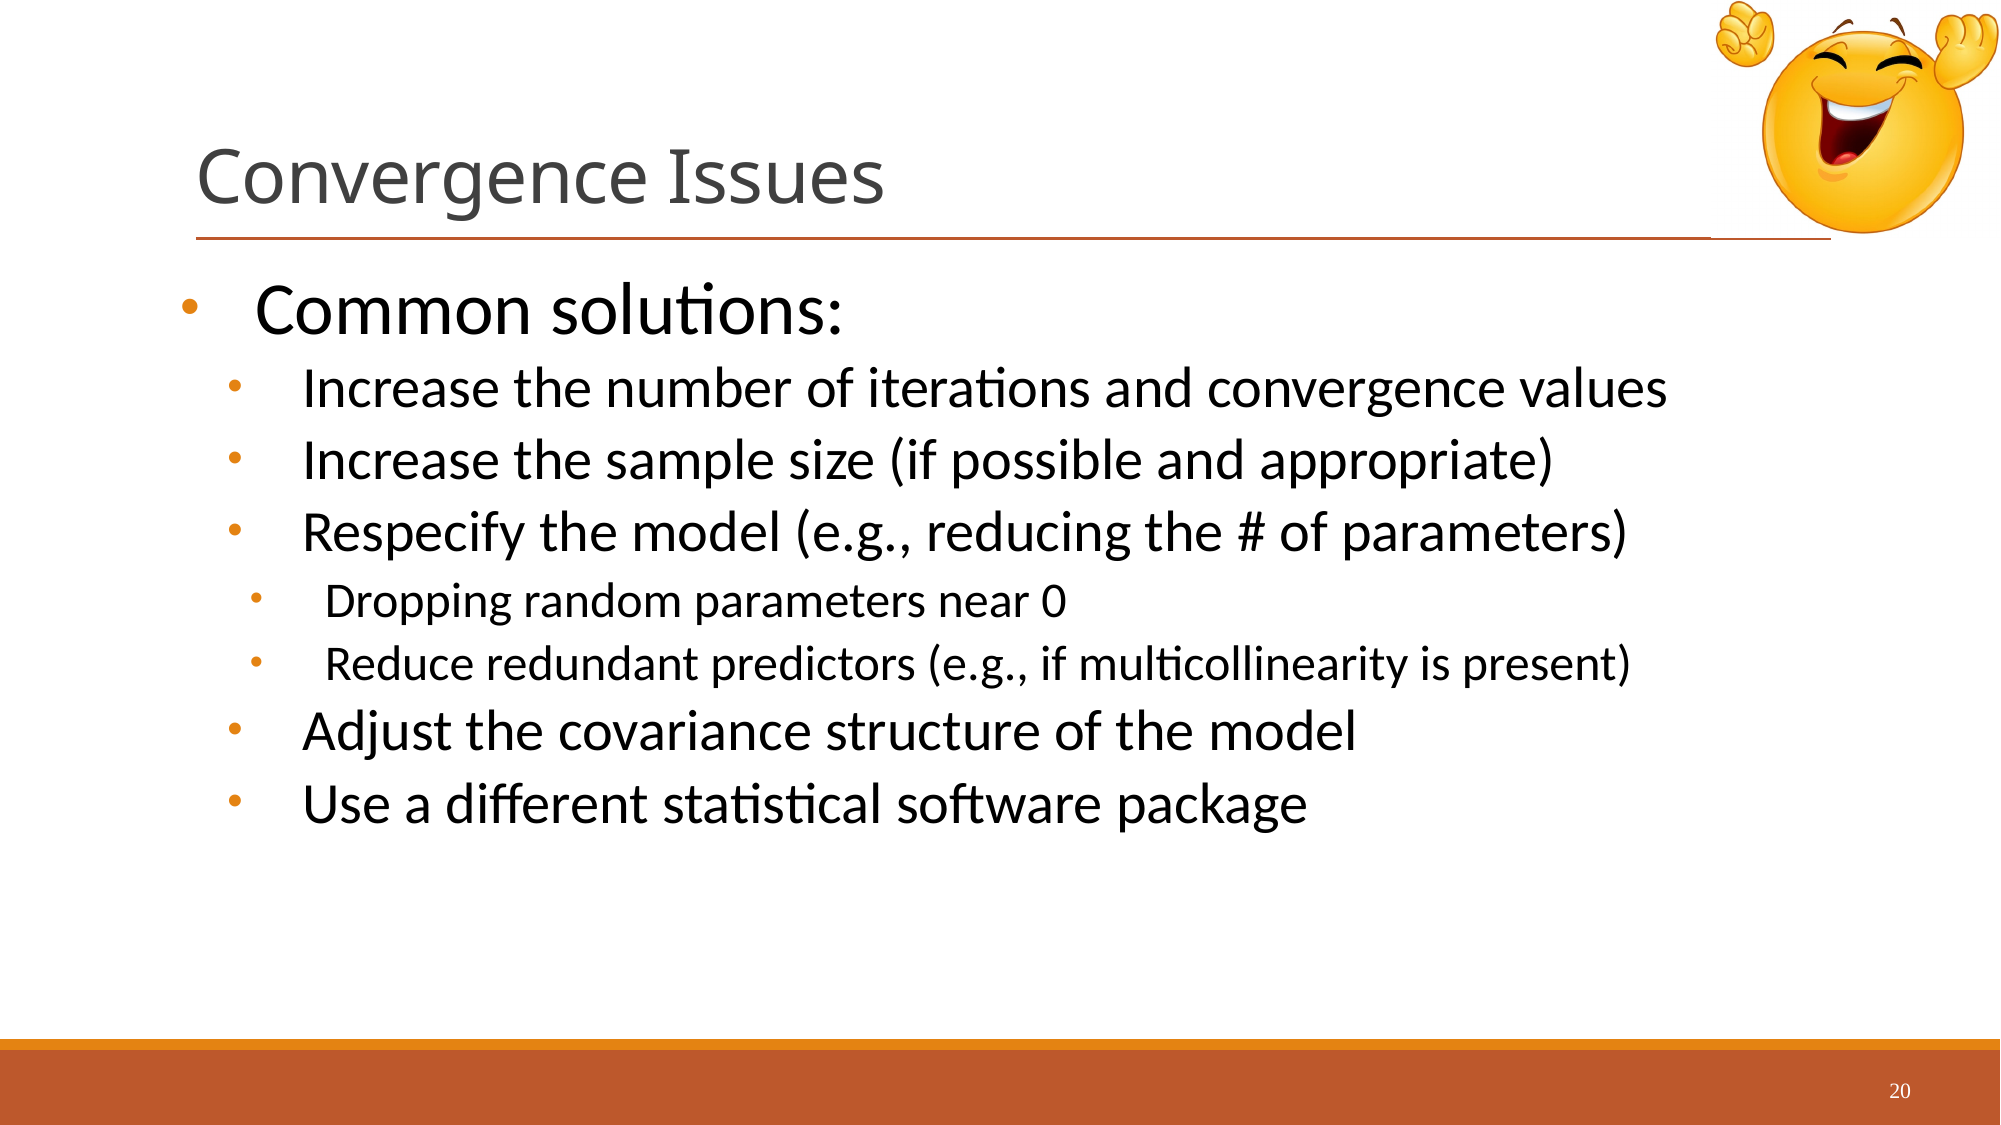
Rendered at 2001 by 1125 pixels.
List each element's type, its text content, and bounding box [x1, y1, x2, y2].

slide_number 20 [1711, 1059, 1927, 1120]
list Common solutions: Increase the number of iterations and convergence values Increase the sample size (if possible and appropriate) Respecify the model (e.g., reducing the # of parameters) Dropping random parameters near 0 Reduce redundant predictors (e.g., if multicollinearity is present) Adjust the covariance structure of the model Use a different statistical software package [180, 262, 1830, 963]
title Convergence Issues [180, 47, 1707, 227]
picture [1710, 0, 2000, 239]
